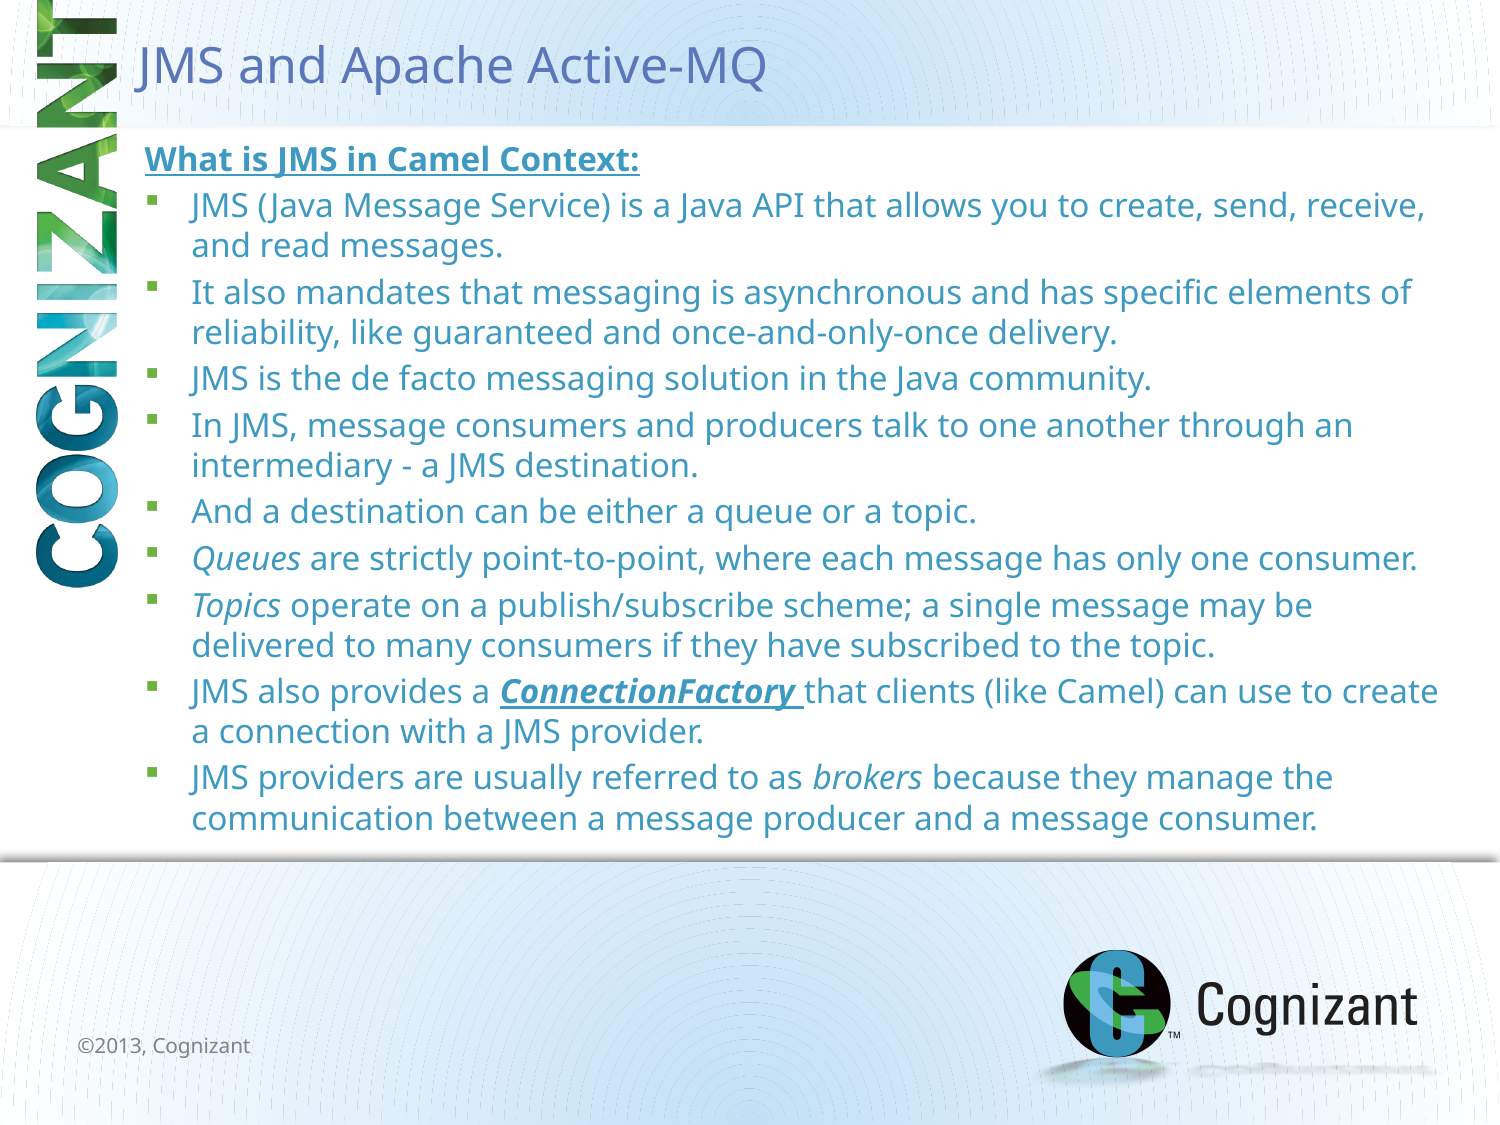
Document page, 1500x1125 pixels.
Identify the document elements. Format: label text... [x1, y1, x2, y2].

picture [30, 0, 125, 593]
picture [987, 965, 1473, 1116]
subtitle What is JMS in Camel Context: JMS (Java Message Service) is a Java API that allows you to create, send, receive, and read messages. It also mandates that messaging is asynchronous and has specific elements of reliability, like guaranteed and once-and-only-once delivery. JMS is the de facto messaging solution in the Java community. In JMS, message consumers and producers talk to one another through an intermediary - a JMS destination. And a destination can be either a queue or a topic. Queues are strictly point-to-point, where each message has only one consumer. Topics operate on a publish/subscribe scheme; a single message may be delivered to many consumers if they have subscribed to the topic. JMS also provides a ConnectionFactory that clients (like Camel) can use to create a connection with a JMS provider. JMS providers are usually referred to as brokers because they manage the communication between a message producer and a message consumer. [129, 130, 1483, 965]
title JMS and Apache Active-MQ [123, 0, 1483, 101]
